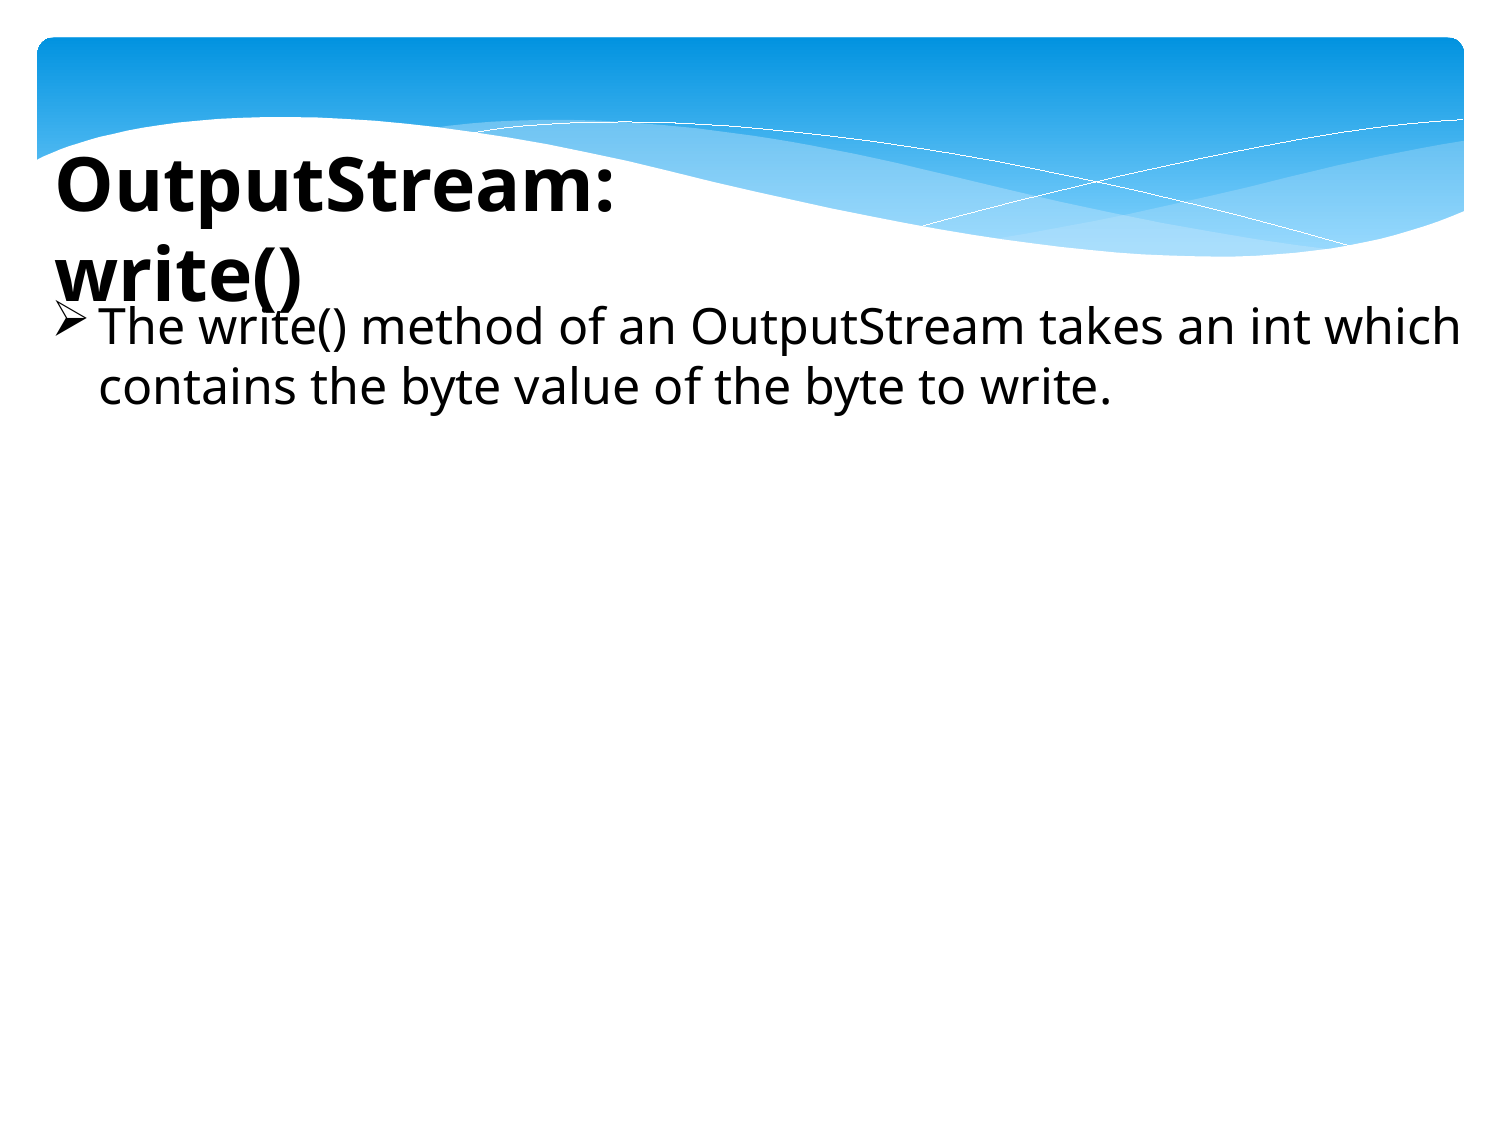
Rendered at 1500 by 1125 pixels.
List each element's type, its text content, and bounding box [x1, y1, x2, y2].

text_box OutputStream: write() [39, 129, 803, 287]
text_box The write() method of an OutputStream takes an int which contains the byte value of the byte to write. [36, 287, 1500, 423]
